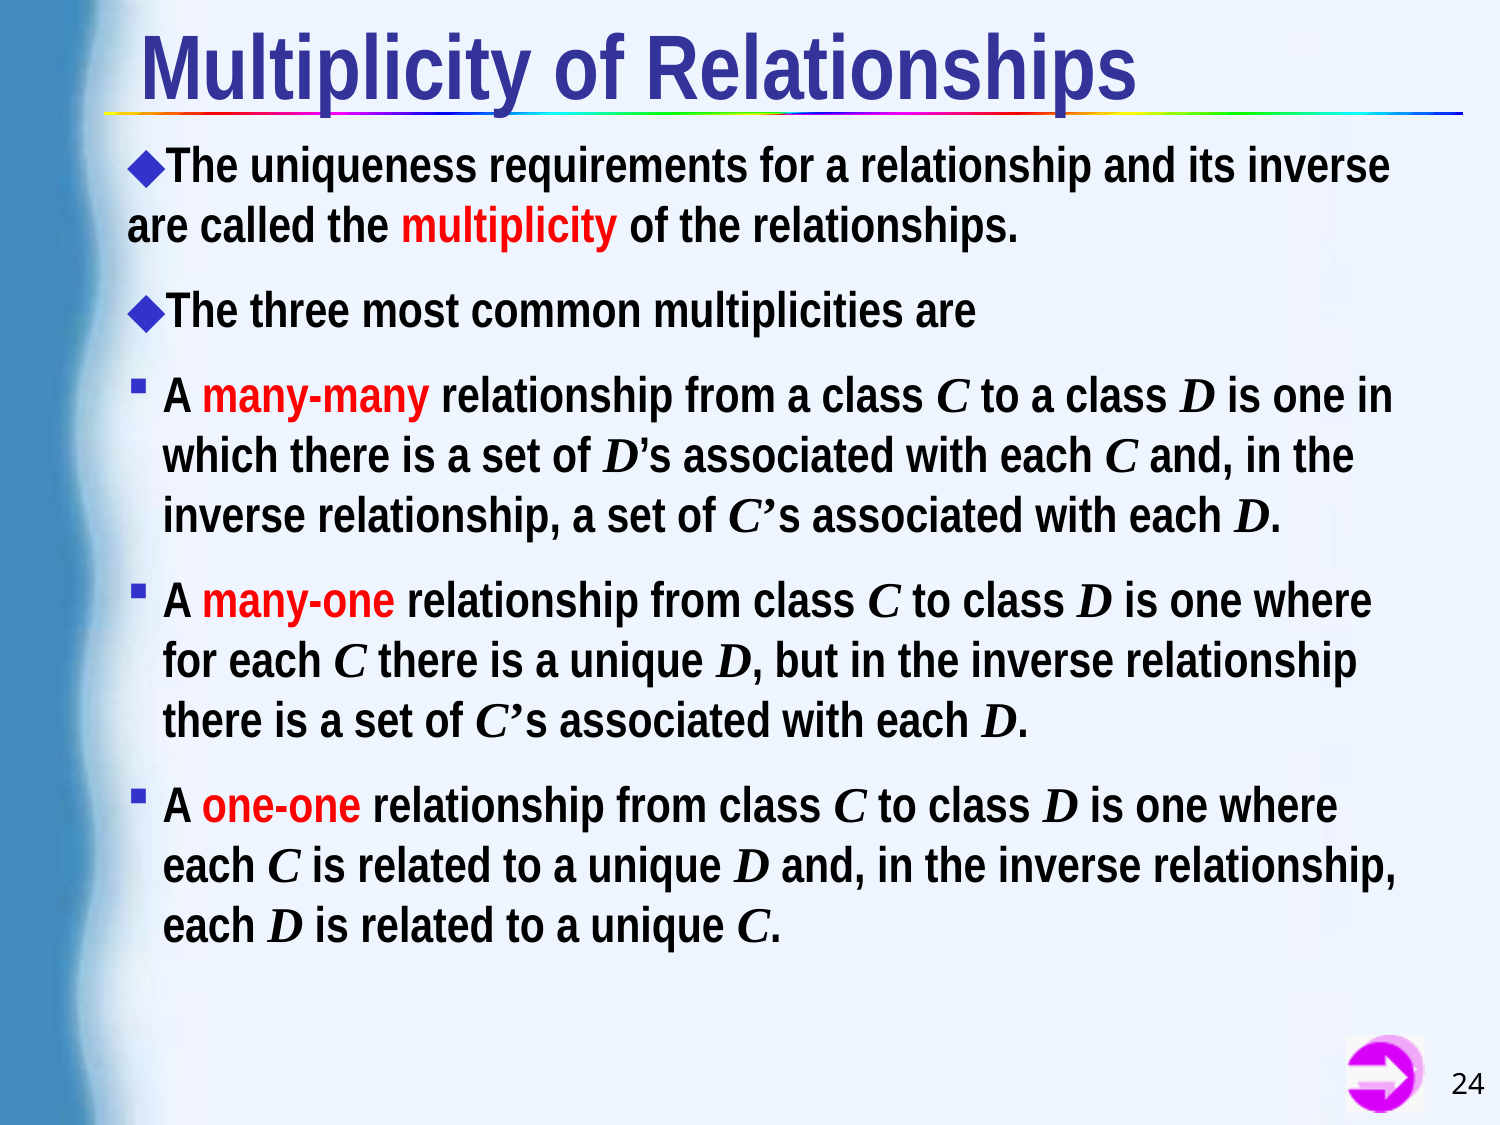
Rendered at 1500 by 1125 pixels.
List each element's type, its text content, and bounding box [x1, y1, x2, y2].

title Multiplicity of Relationships [125, 12, 1404, 125]
picture [0, 0, 1500, 1125]
slide_number 24 [1428, 1037, 1500, 1113]
text_box ◆The uniqueness requirements for a relationship and its inverse are called the multiplicity of the relationships. ◆The three most common multiplicities are A many-many relationship from a class C to a class D is one in which there is a set of D’s associated with each C and, in the inverse relationship, a set of C’s associated with each D. A many-one relationship from class C to class D is one where for each C there is a unique D, but in the inverse relationship there is a set of C’s associated with each D. A one-one relationship from class C to class D is one where each C is related to a unique D and, in the inverse relationship, each D is related to a unique C. [112, 125, 1413, 961]
